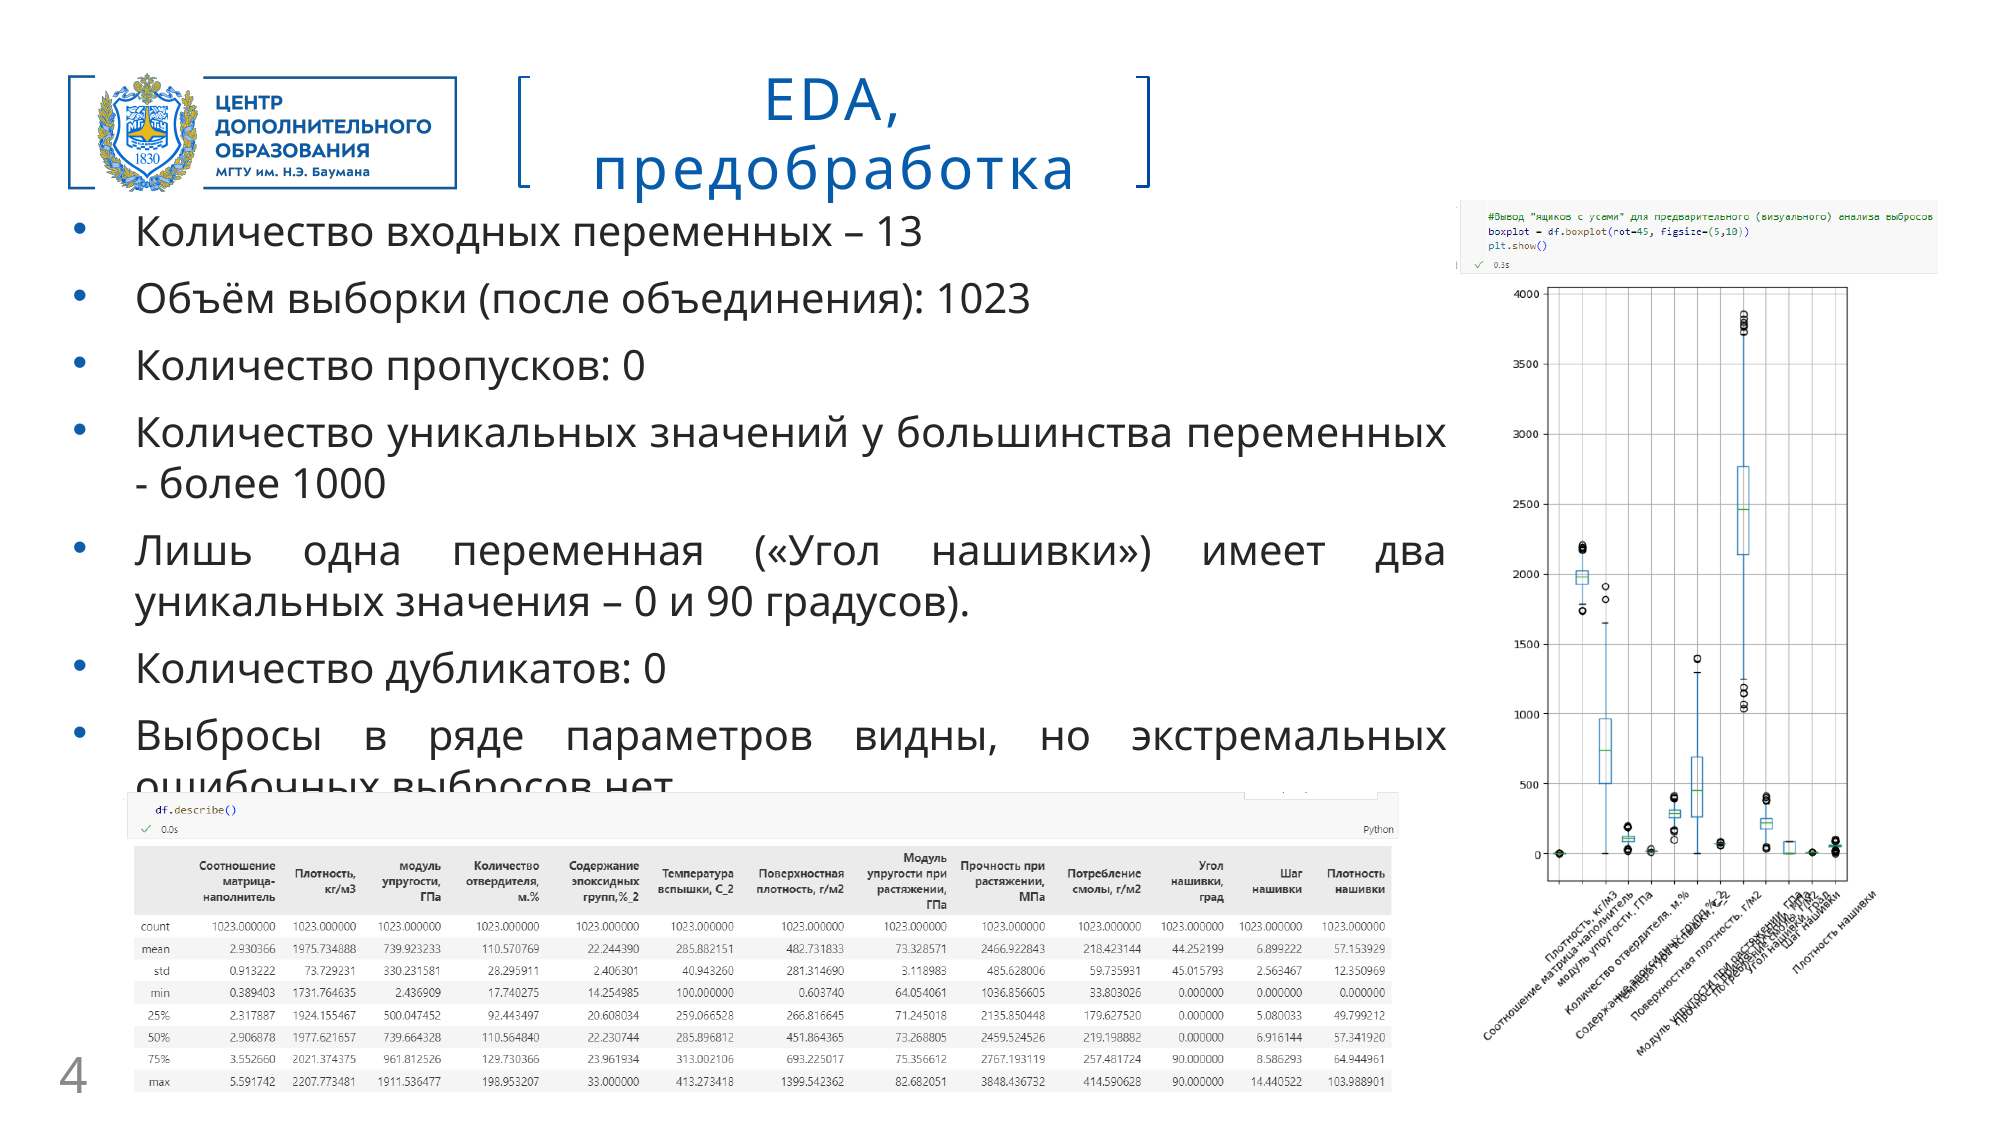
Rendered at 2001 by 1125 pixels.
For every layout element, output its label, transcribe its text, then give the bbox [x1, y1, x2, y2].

slide_number 4 [44, 1055, 118, 1101]
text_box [519, 76, 1150, 187]
picture [1456, 200, 1938, 1056]
picture [68, 73, 457, 192]
picture [122, 792, 1399, 1099]
list Количество входных переменных – 13 Объём выборки (после объединения): 1023 Количество пропусков: 0 Количество уникальных значений у большинства переменных - более 1000 Лишь одна переменная («Угол нашивки») имеет два уникальных значения – 0 и 90 градусов). Количество дубликатов: 0 Выбросы в ряде параметров видны, но экстремальных ошибочных выбросов нет [44, 198, 1463, 912]
